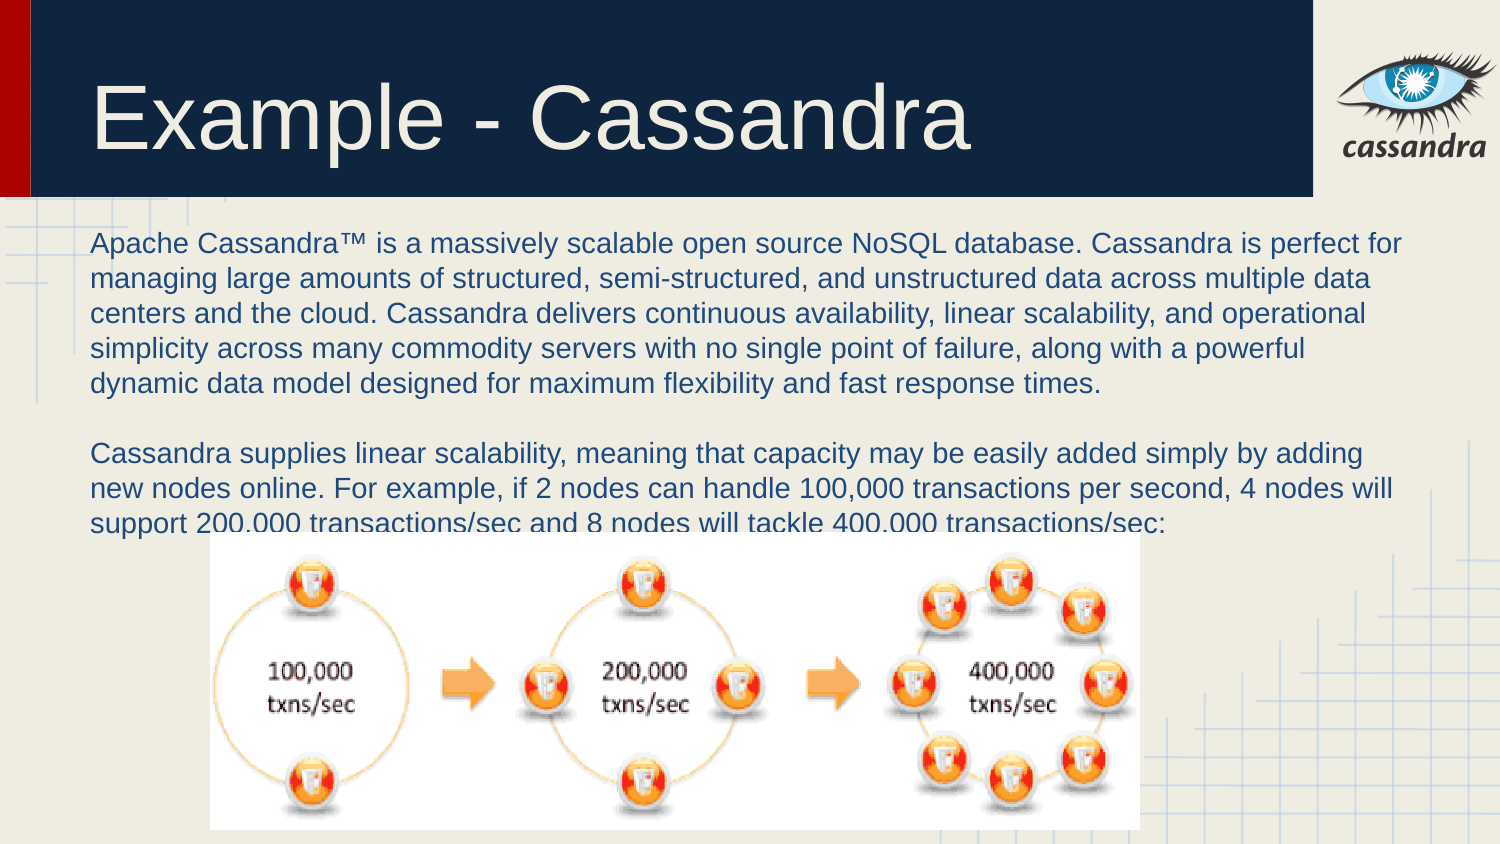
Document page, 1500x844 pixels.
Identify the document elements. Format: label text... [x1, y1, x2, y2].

picture [1333, 48, 1500, 161]
title Example - Cassandra [75, 16, 1276, 183]
list Apache Cassandra™ is a massively scalable open source NoSQL database. Cassandra is perfect for managing large amounts of structured, semi-structured, and unstructured data across multiple data centers and the cloud. Cassandra delivers continuous availability, linear scalability, and operational simplicity across many commodity servers with no single point of failure, along with a powerful dynamic data model designed for maximum flexibility and fast response times. Cassandra supplies linear scalability, meaning that capacity may be easily added simply by adding new nodes online. For example, if 2 nodes can handle 100,000 transactions per second, 4 nodes will support 200,000 transactions/sec and 8 nodes will tackle 400,000 transactions/sec: [75, 209, 1425, 806]
picture [210, 532, 1140, 830]
